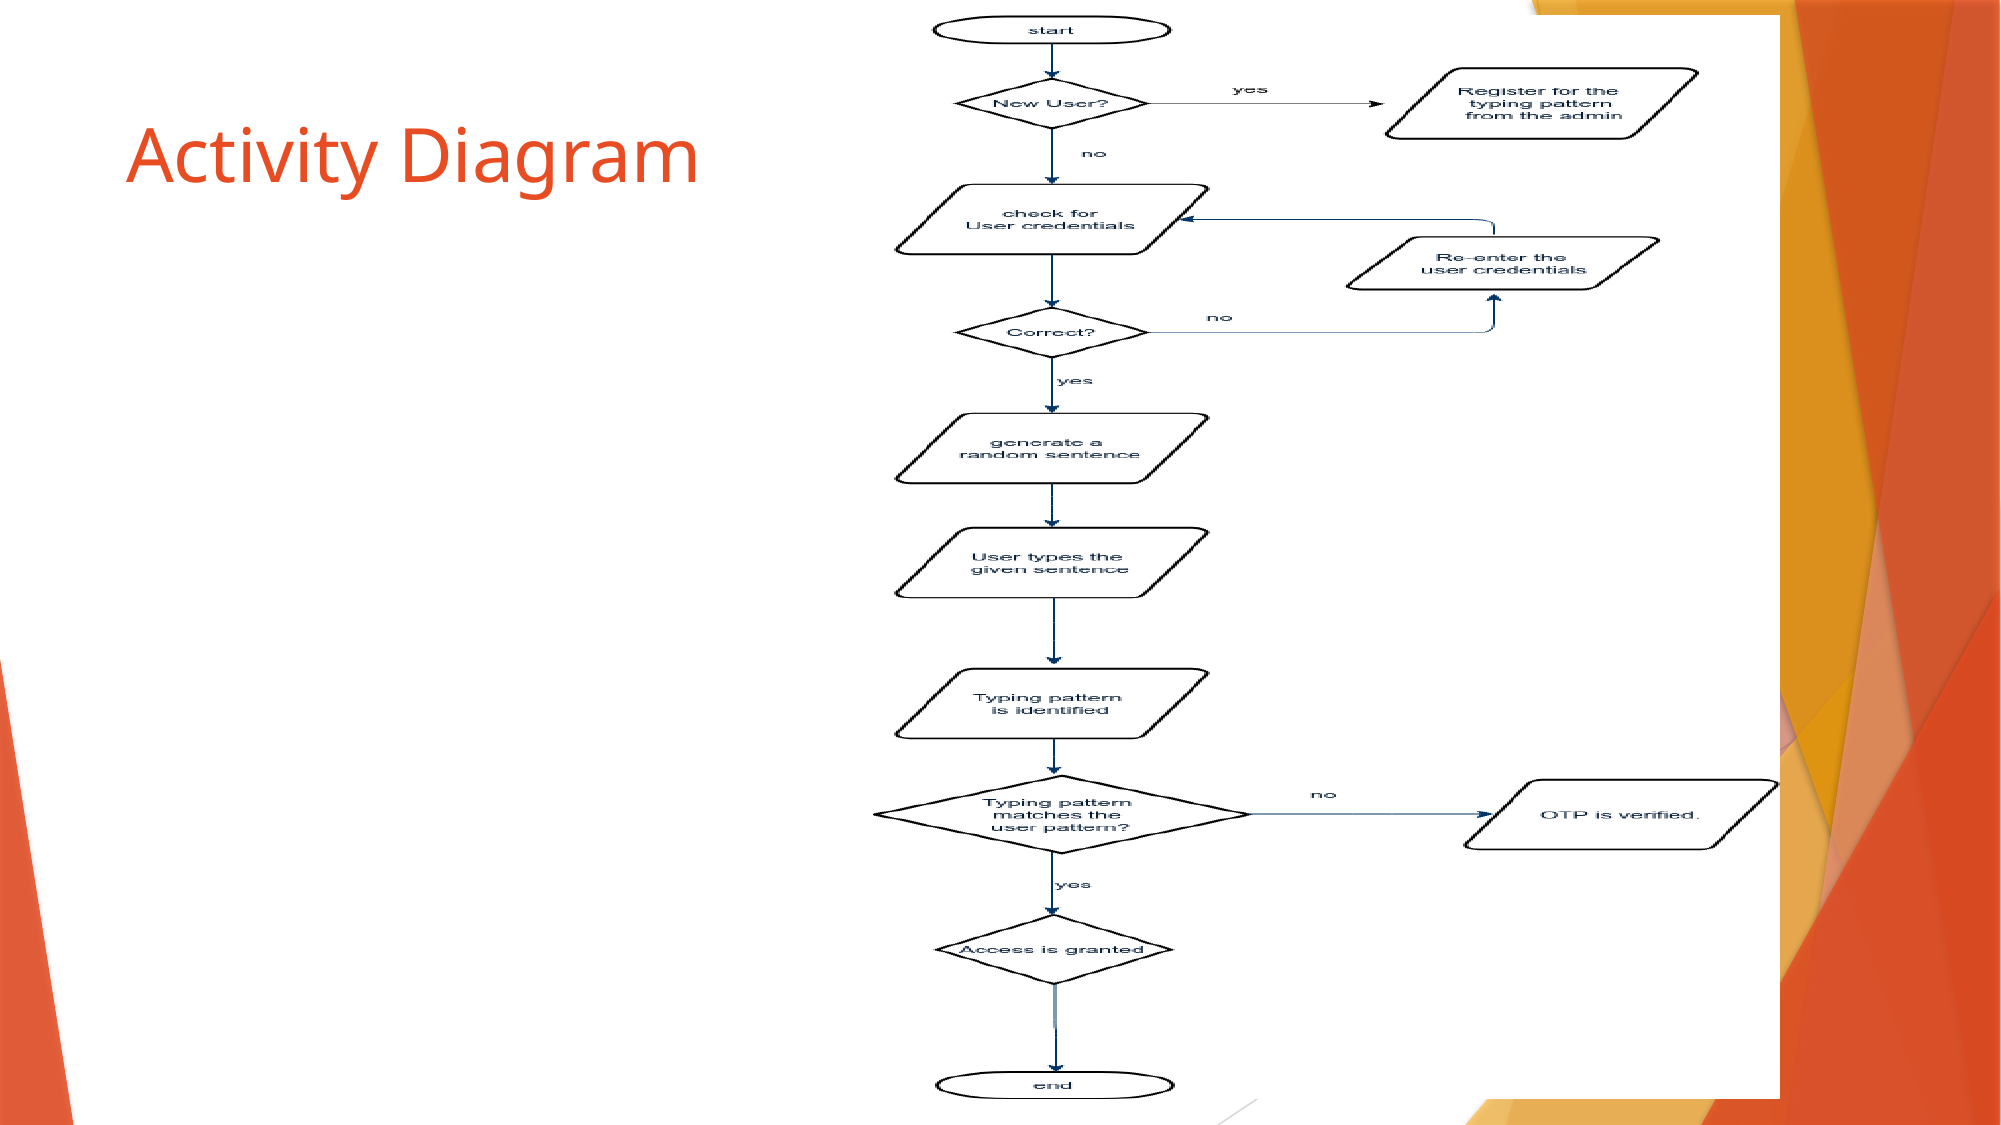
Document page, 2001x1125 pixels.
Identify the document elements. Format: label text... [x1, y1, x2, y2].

title Activity Diagram [111, 99, 867, 317]
picture [872, 14, 1781, 1099]
